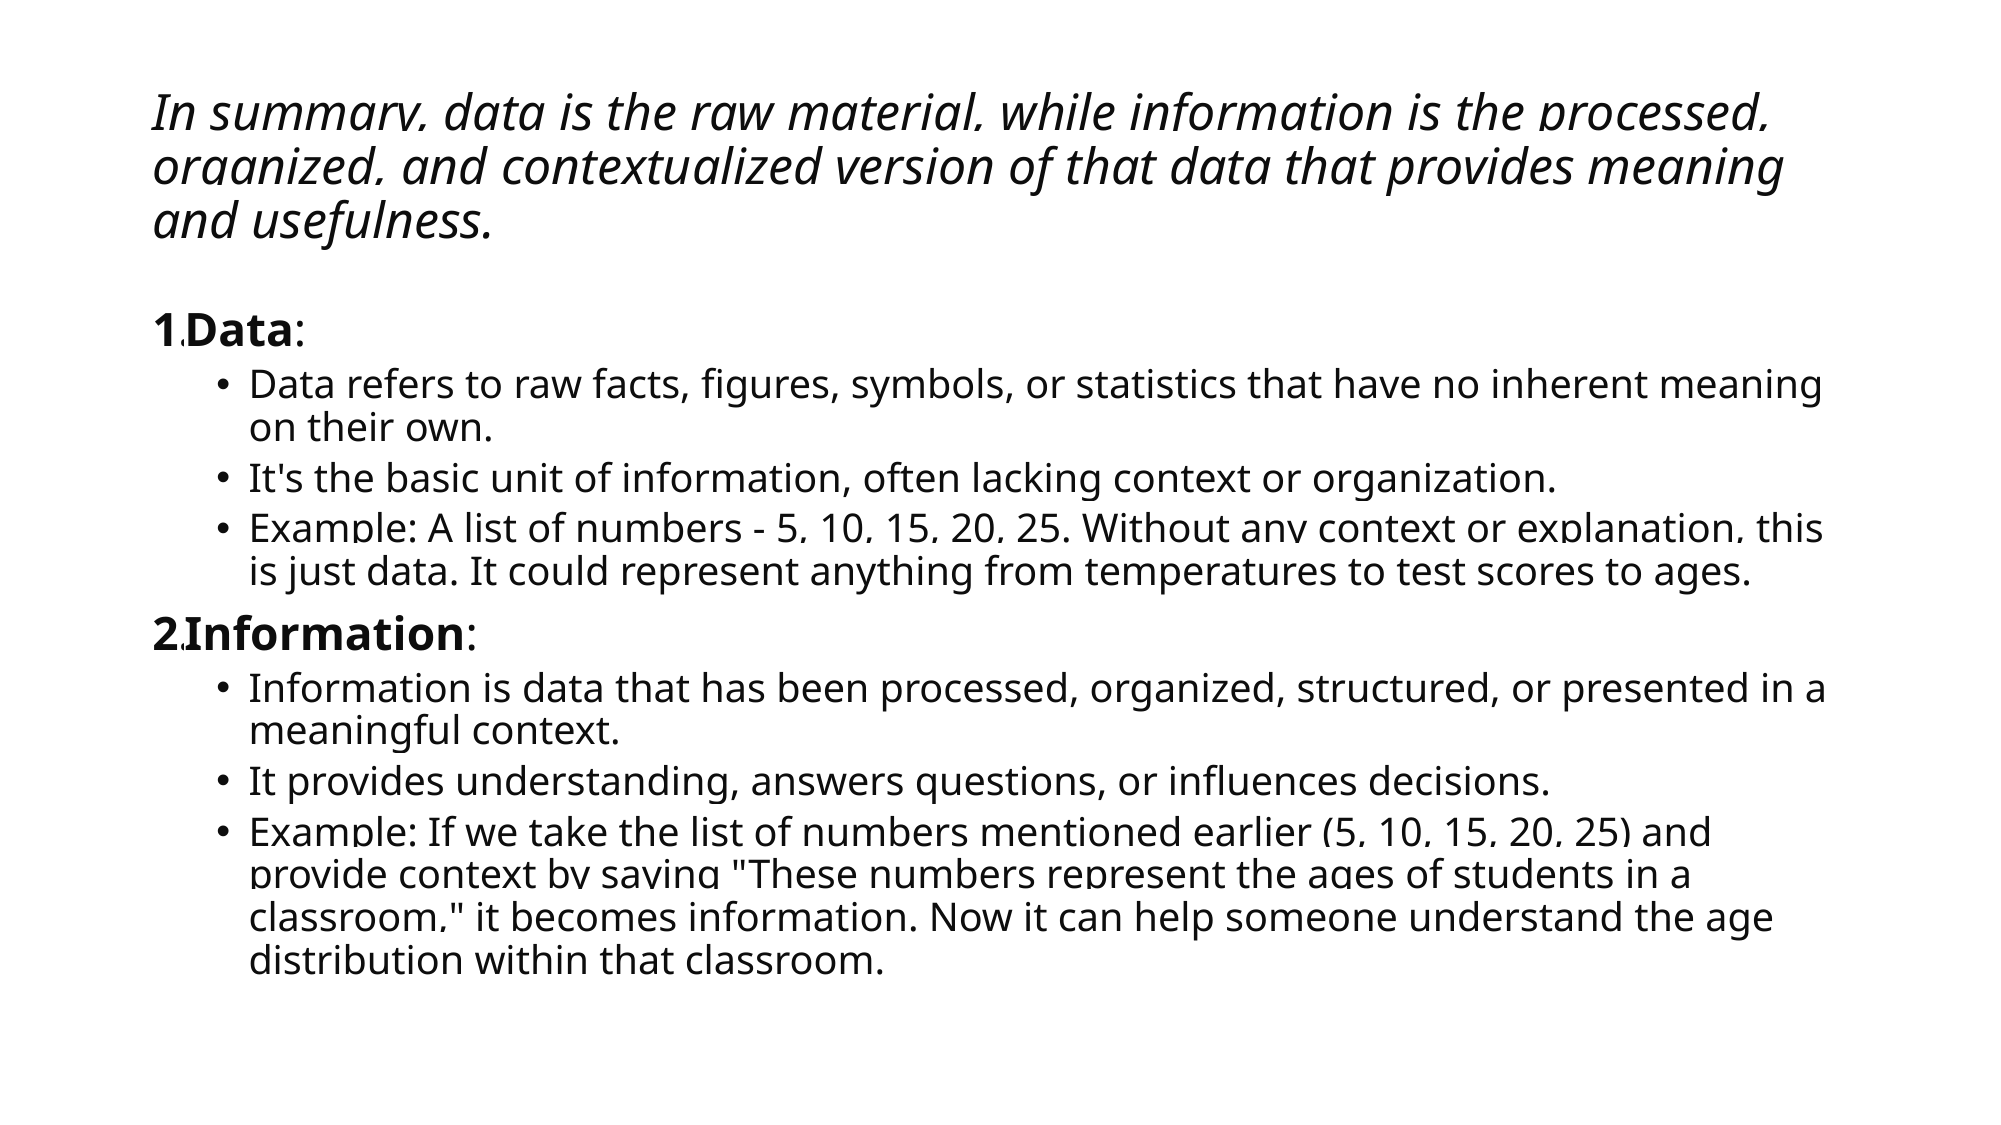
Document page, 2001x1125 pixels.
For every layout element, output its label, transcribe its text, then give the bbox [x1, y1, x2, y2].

title In summary, data is the raw material, while information is the processed, organized, and contextualized version of that data that provides meaning and usefulness. [137, 59, 1863, 278]
list Data: Data refers to raw facts, figures, symbols, or statistics that have no inherent meaning on their own. It's the basic unit of information, often lacking context or organization. Example: A list of numbers - 5, 10, 15, 20, 25. Without any context or explanation, this is just data. It could represent anything from temperatures to test scores to ages. Information: Information is data that has been processed, organized, structured, or presented in a meaningful context. It provides understanding, answers questions, or influences decisions. Example: If we take the list of numbers mentioned earlier (5, 10, 15, 20, 25) and provide context by saying "These numbers represent the ages of students in a classroom," it becomes information. Now it can help someone understand the age distribution within that classroom. [137, 299, 1863, 1014]
